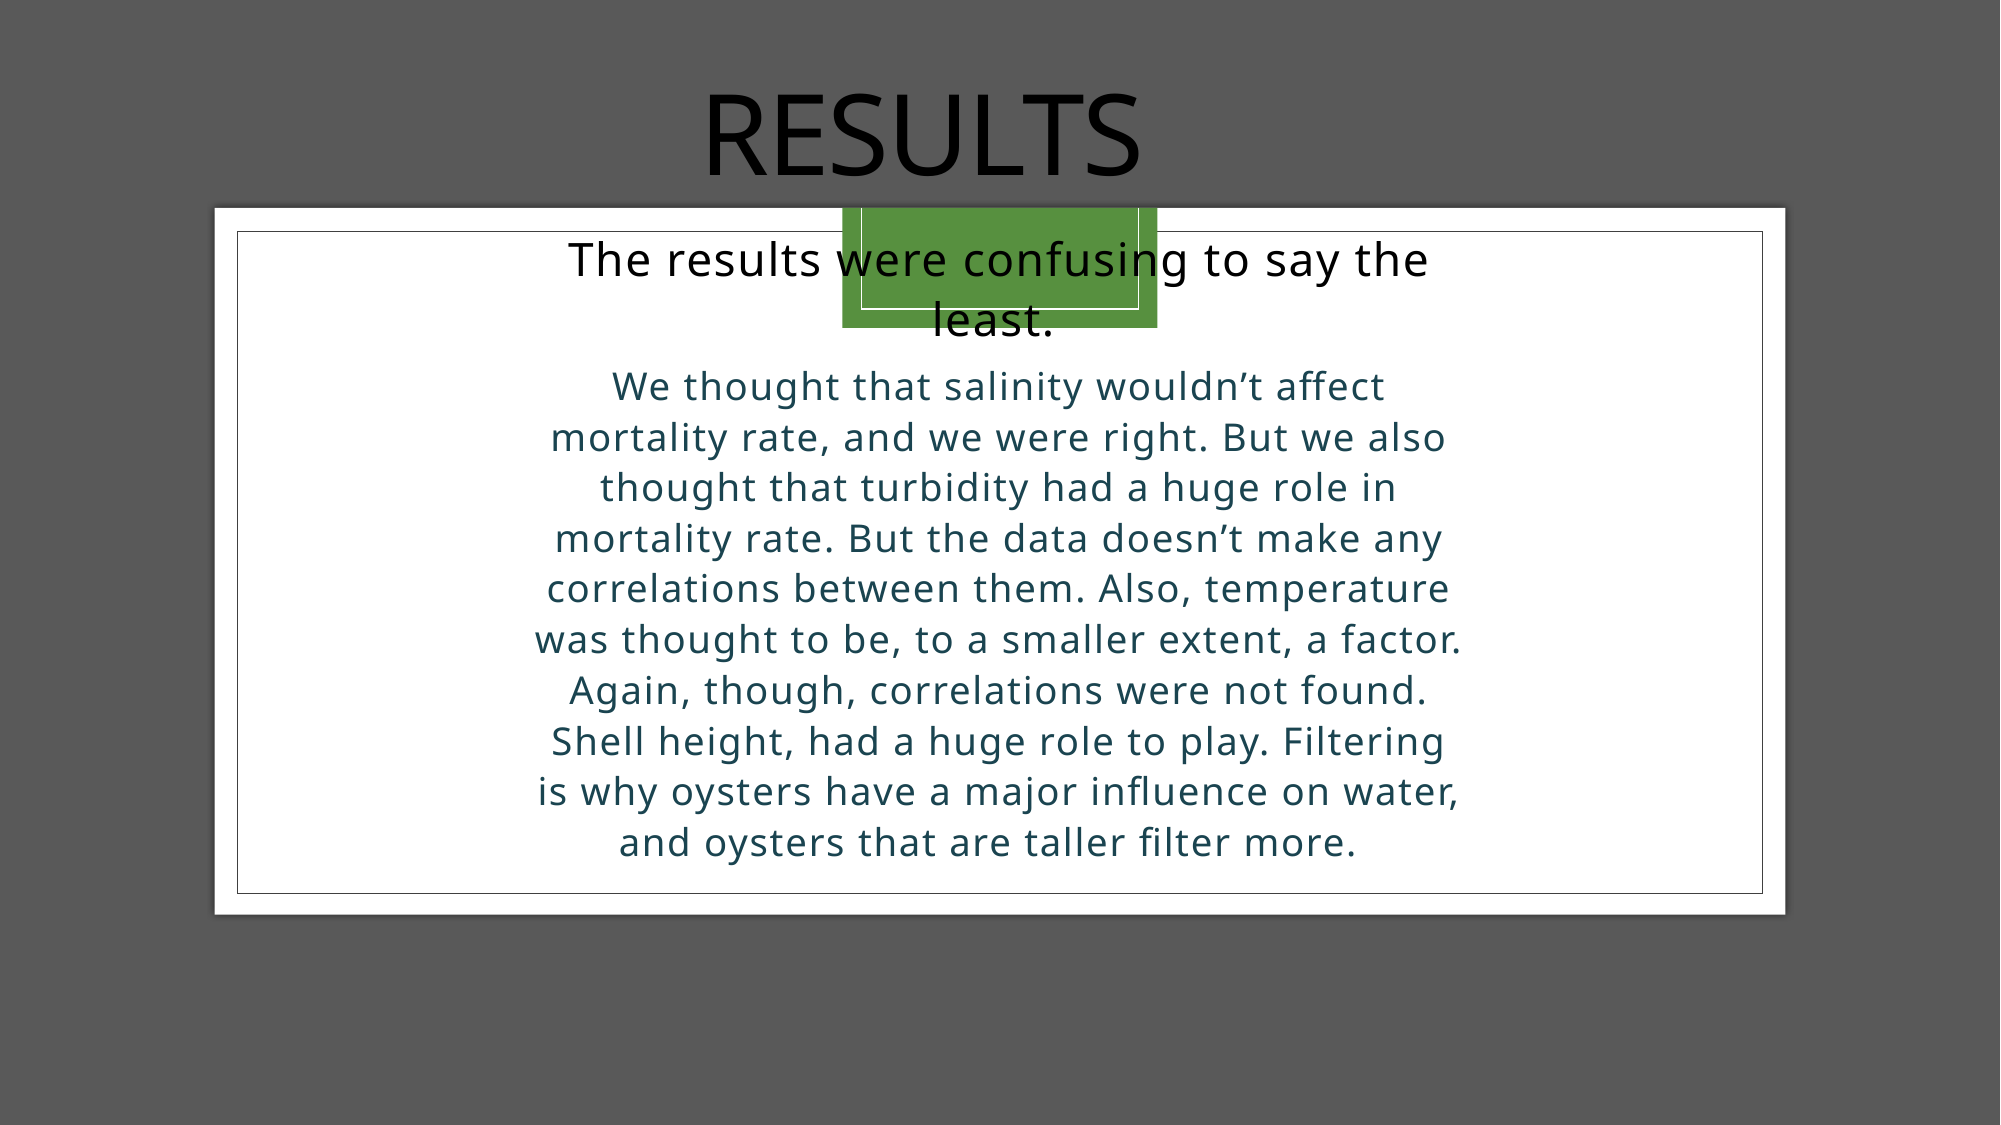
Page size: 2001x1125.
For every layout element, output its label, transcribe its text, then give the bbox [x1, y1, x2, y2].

subtitle The results were confusing to say the least. We thought that salinity wouldn’t affect mortality rate, and we were right. But we also thought that turbidity had a huge role in mortality rate. But the data doesn’t make any correlations between them. Also, temperature was thought to be, to a smaller extent, a factor. Again, though, correlations were not found. Shell height, had a huge role to play. Filtering is why oysters have a major influence on water, and oysters that are taller filter more. [519, 217, 1481, 908]
title Results [496, 29, 1348, 255]
